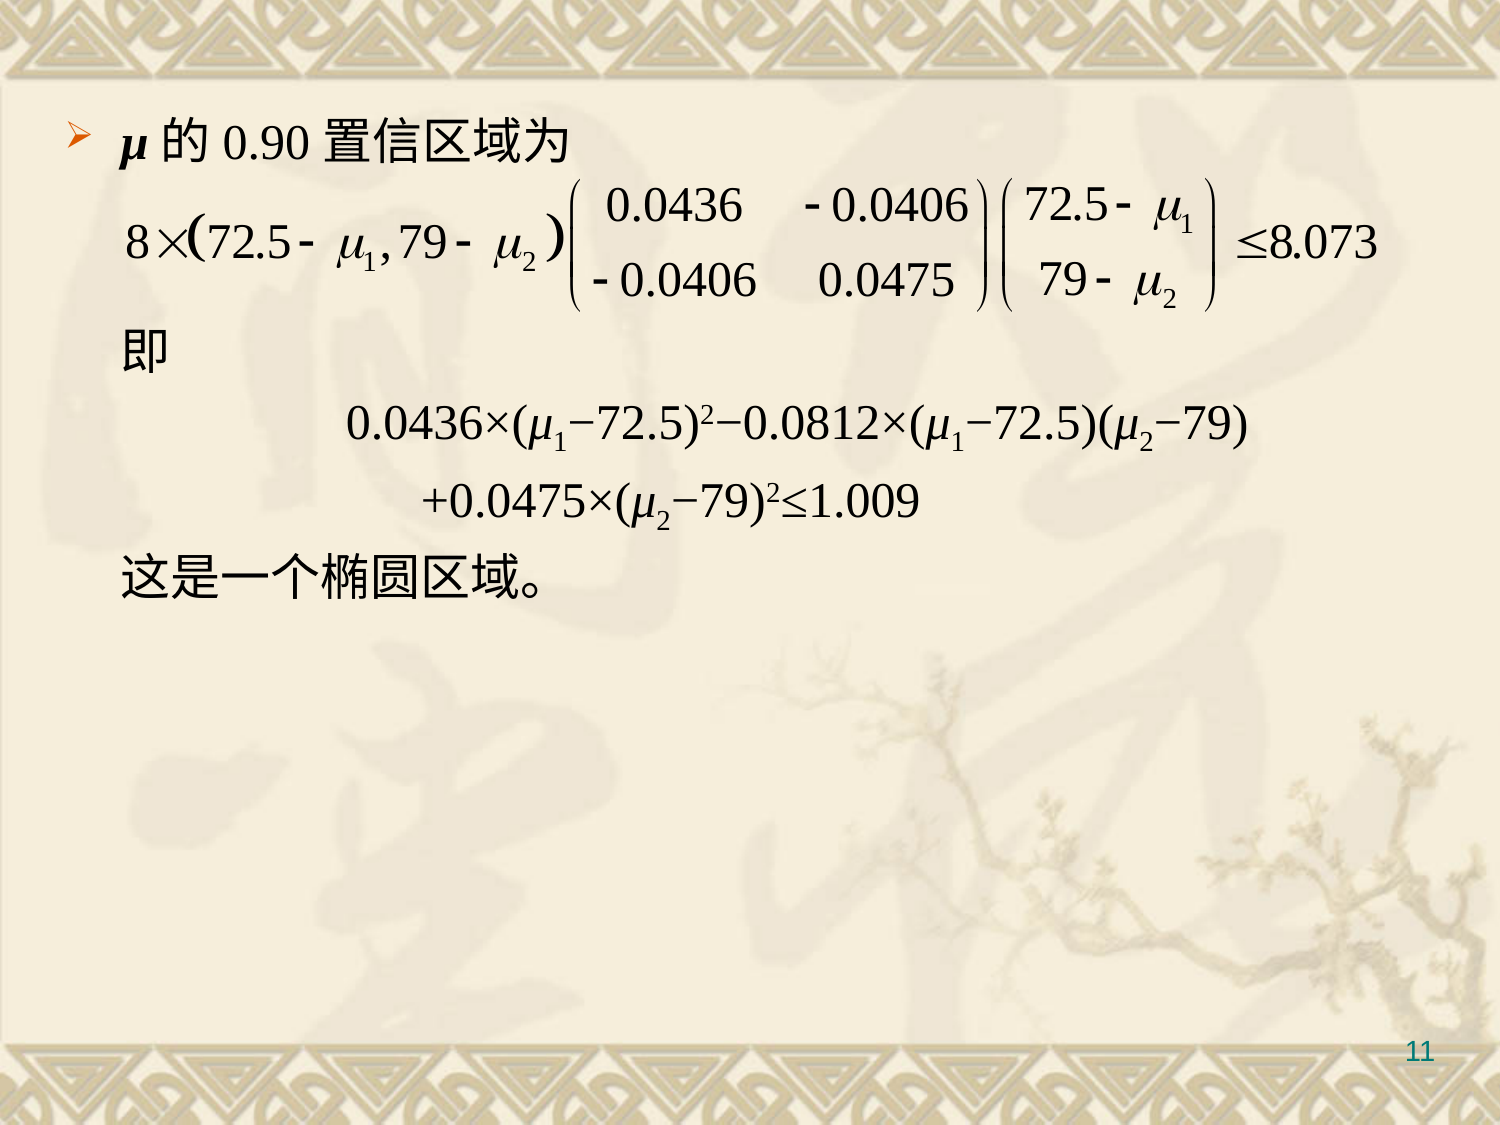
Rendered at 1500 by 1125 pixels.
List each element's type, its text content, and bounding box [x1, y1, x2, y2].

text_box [123, 172, 1381, 319]
slide_number 11 [1074, 1024, 1451, 1103]
list μ的0.90置信区域为 即 0.0436×(μ1−72.5)2−0.0812×(μ1−72.5)(μ2−79) +0.0475×(μ2−79)2≤1.009 这是一个椭圆区域。 [49, 101, 1451, 1001]
picture [0, 0, 1500, 1125]
